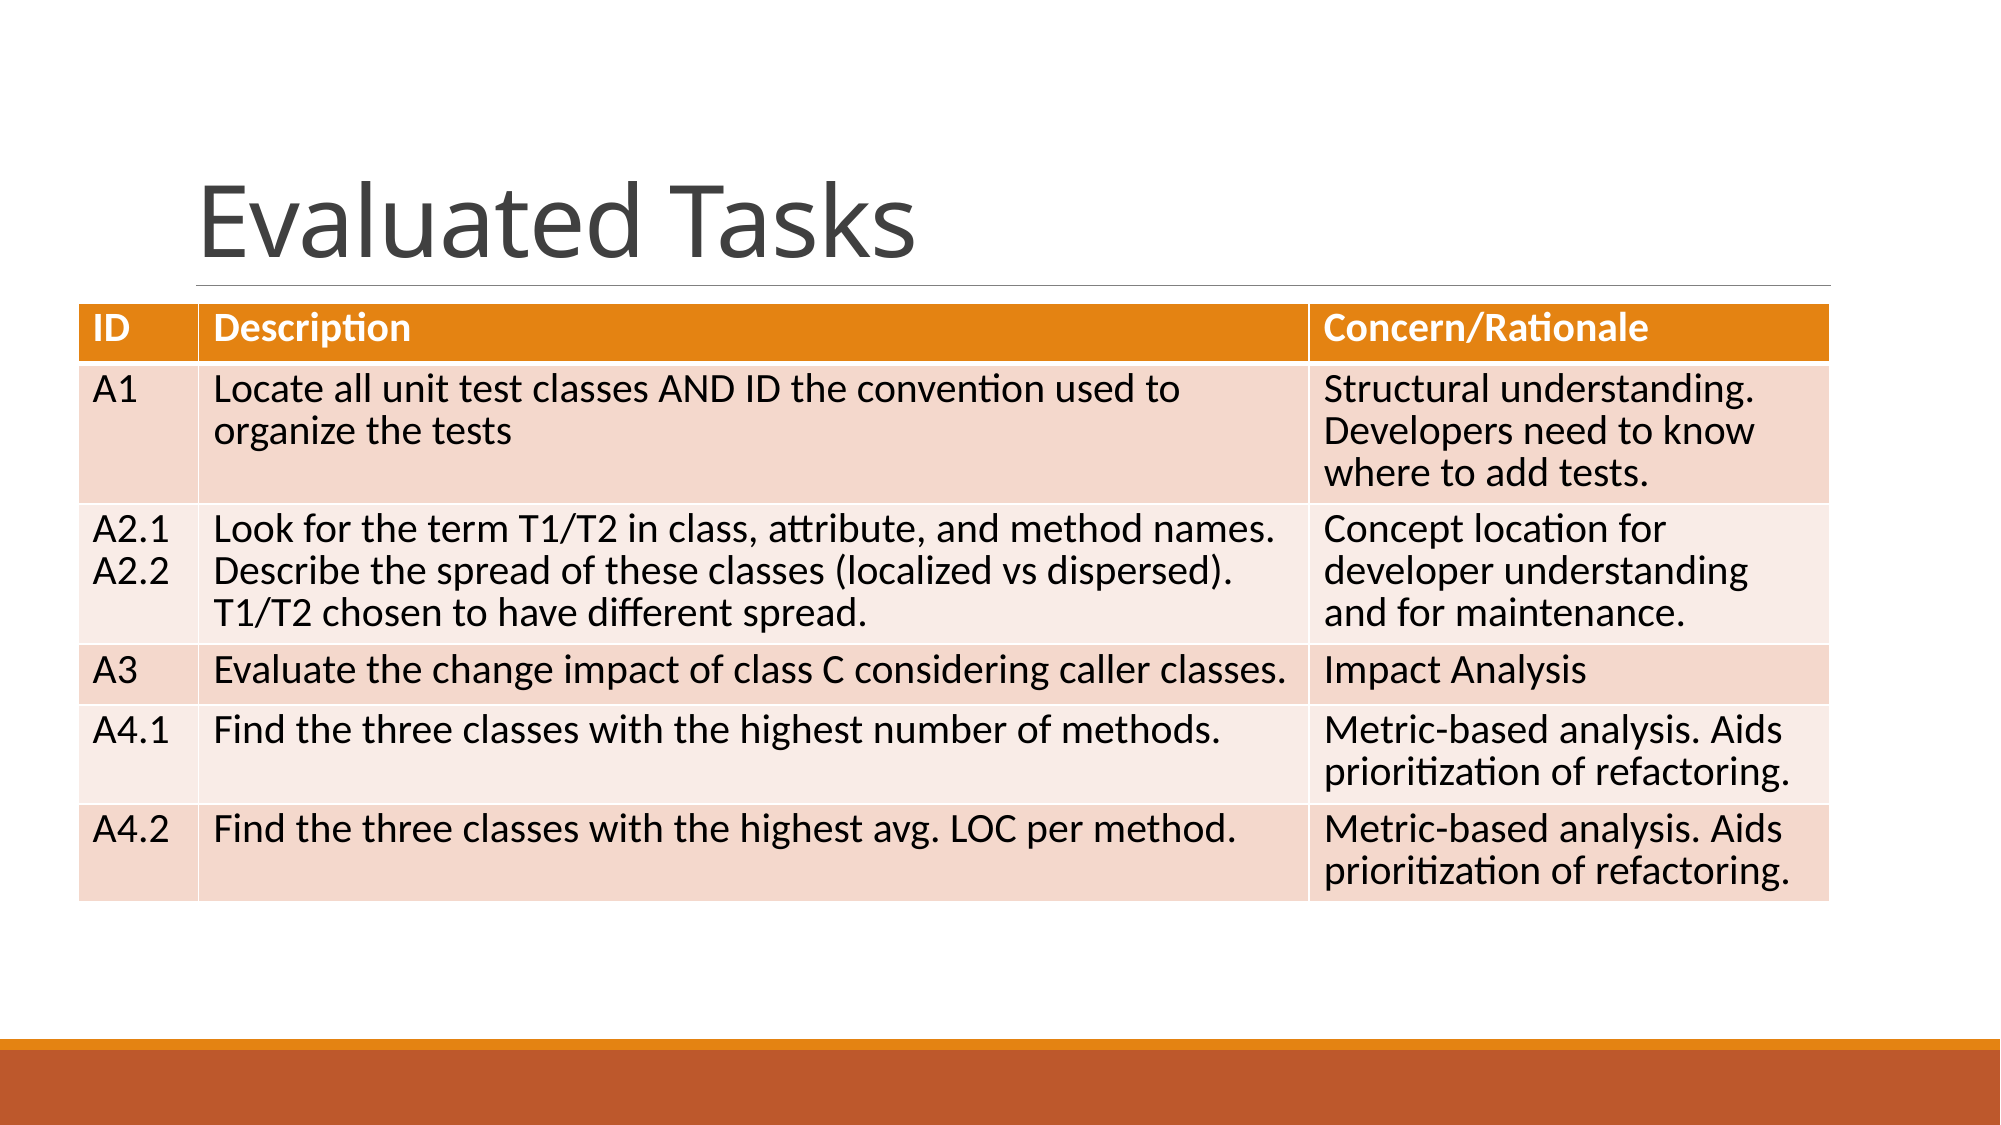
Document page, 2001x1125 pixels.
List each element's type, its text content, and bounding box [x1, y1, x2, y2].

table_cell A2.1 A2.2 [79, 505, 198, 643]
table_cell Structural understanding. Developers need to know where to add tests. [1310, 366, 1829, 503]
table_cell Impact Analysis [1310, 645, 1829, 704]
table_header ID [79, 304, 198, 361]
table_cell Find the three classes with the highest number of methods. [199, 706, 1308, 803]
table_cell Find the three classes with the highest avg. LOC per method. [199, 805, 1308, 901]
table_cell A4.1 [79, 706, 198, 803]
table_header Concern/Rationale [1310, 304, 1829, 361]
table_cell A1 [79, 366, 198, 503]
table_cell A4.2 [79, 805, 198, 901]
title Evaluated Tasks [180, 47, 1830, 285]
table_header Description [199, 304, 1308, 361]
table_cell Metric-based analysis. Aids prioritization of refactoring. [1310, 805, 1829, 901]
table_cell A3 [79, 645, 198, 704]
table_cell Look for the term T1/T2 in class, attribute, and method names. Describe the spread of these classes (localized vs dispersed). T1/T2 chosen to have different spread. [199, 505, 1308, 643]
table_cell Metric-based analysis. Aids prioritization of refactoring. [1310, 706, 1829, 803]
table_cell Evaluate the change impact of class C considering caller classes. [199, 645, 1308, 704]
table_cell Concept location for developer understanding and for maintenance. [1310, 505, 1829, 643]
table_cell Locate all unit test classes AND ID the convention used to organize the tests [199, 366, 1308, 503]
